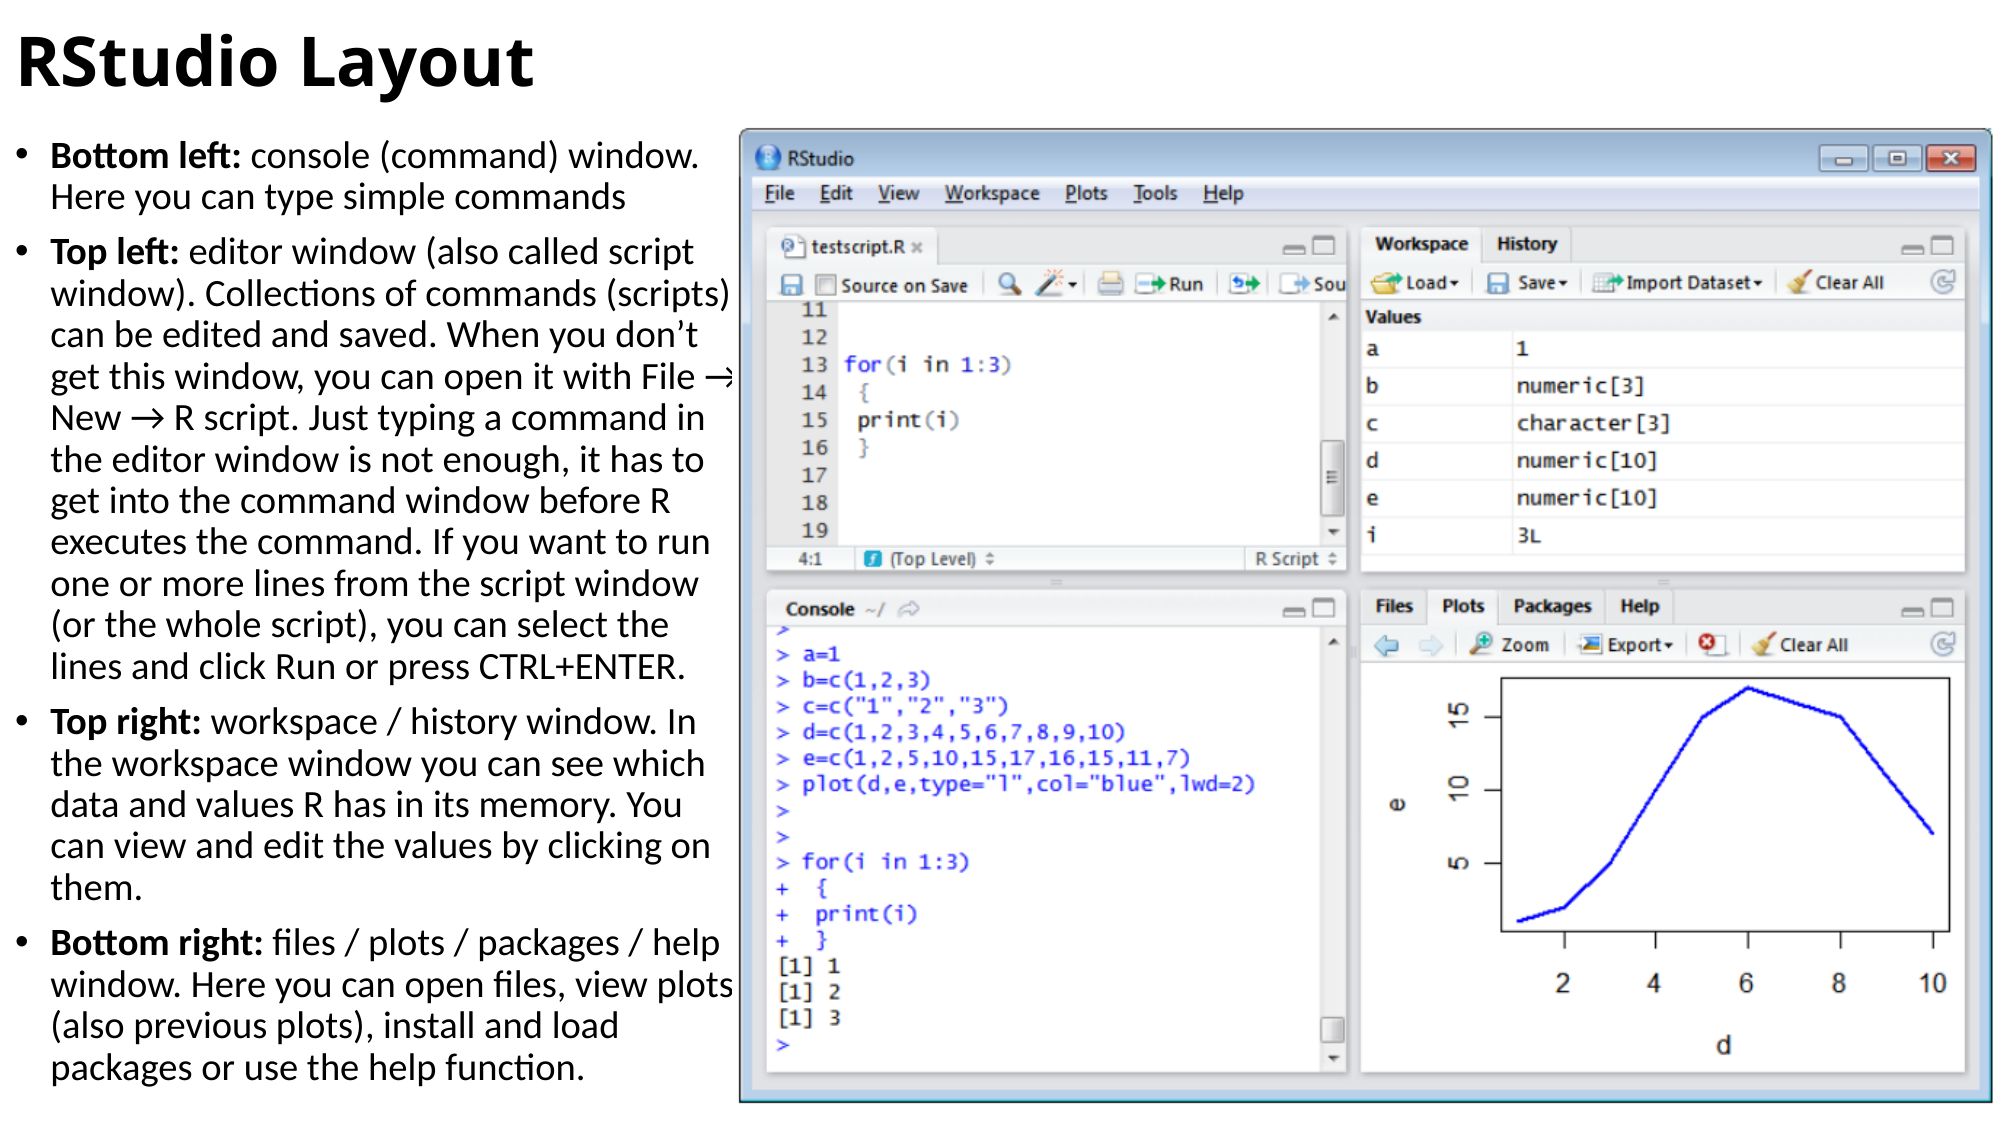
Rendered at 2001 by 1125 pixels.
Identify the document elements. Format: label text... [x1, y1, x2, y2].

list Bottom left: console (command) window. Here you can type simple commands Top left: editor window (also called script window). Collections of commands (scripts) can be edited and saved. When you don’t get this window, you can open it with File → New → R script. Just typing a command in the editor window is not enough, it has to get into the command window before R executes the command. If you want to run one or more lines from the script window (or the whole script), you can select the lines and click Run or press CTRL+ENTER. Top right: workspace / history window. In the workspace window you can see which data and values R has in its memory. You can view and edit the values by clicking on them. Bottom right: files / plots / packages / help window. Here you can open files, view plots (also previous plots), install and load packages or use the help function. [0, 127, 755, 1125]
title RStudio Layout [0, 0, 551, 127]
picture [732, 124, 2000, 1109]
